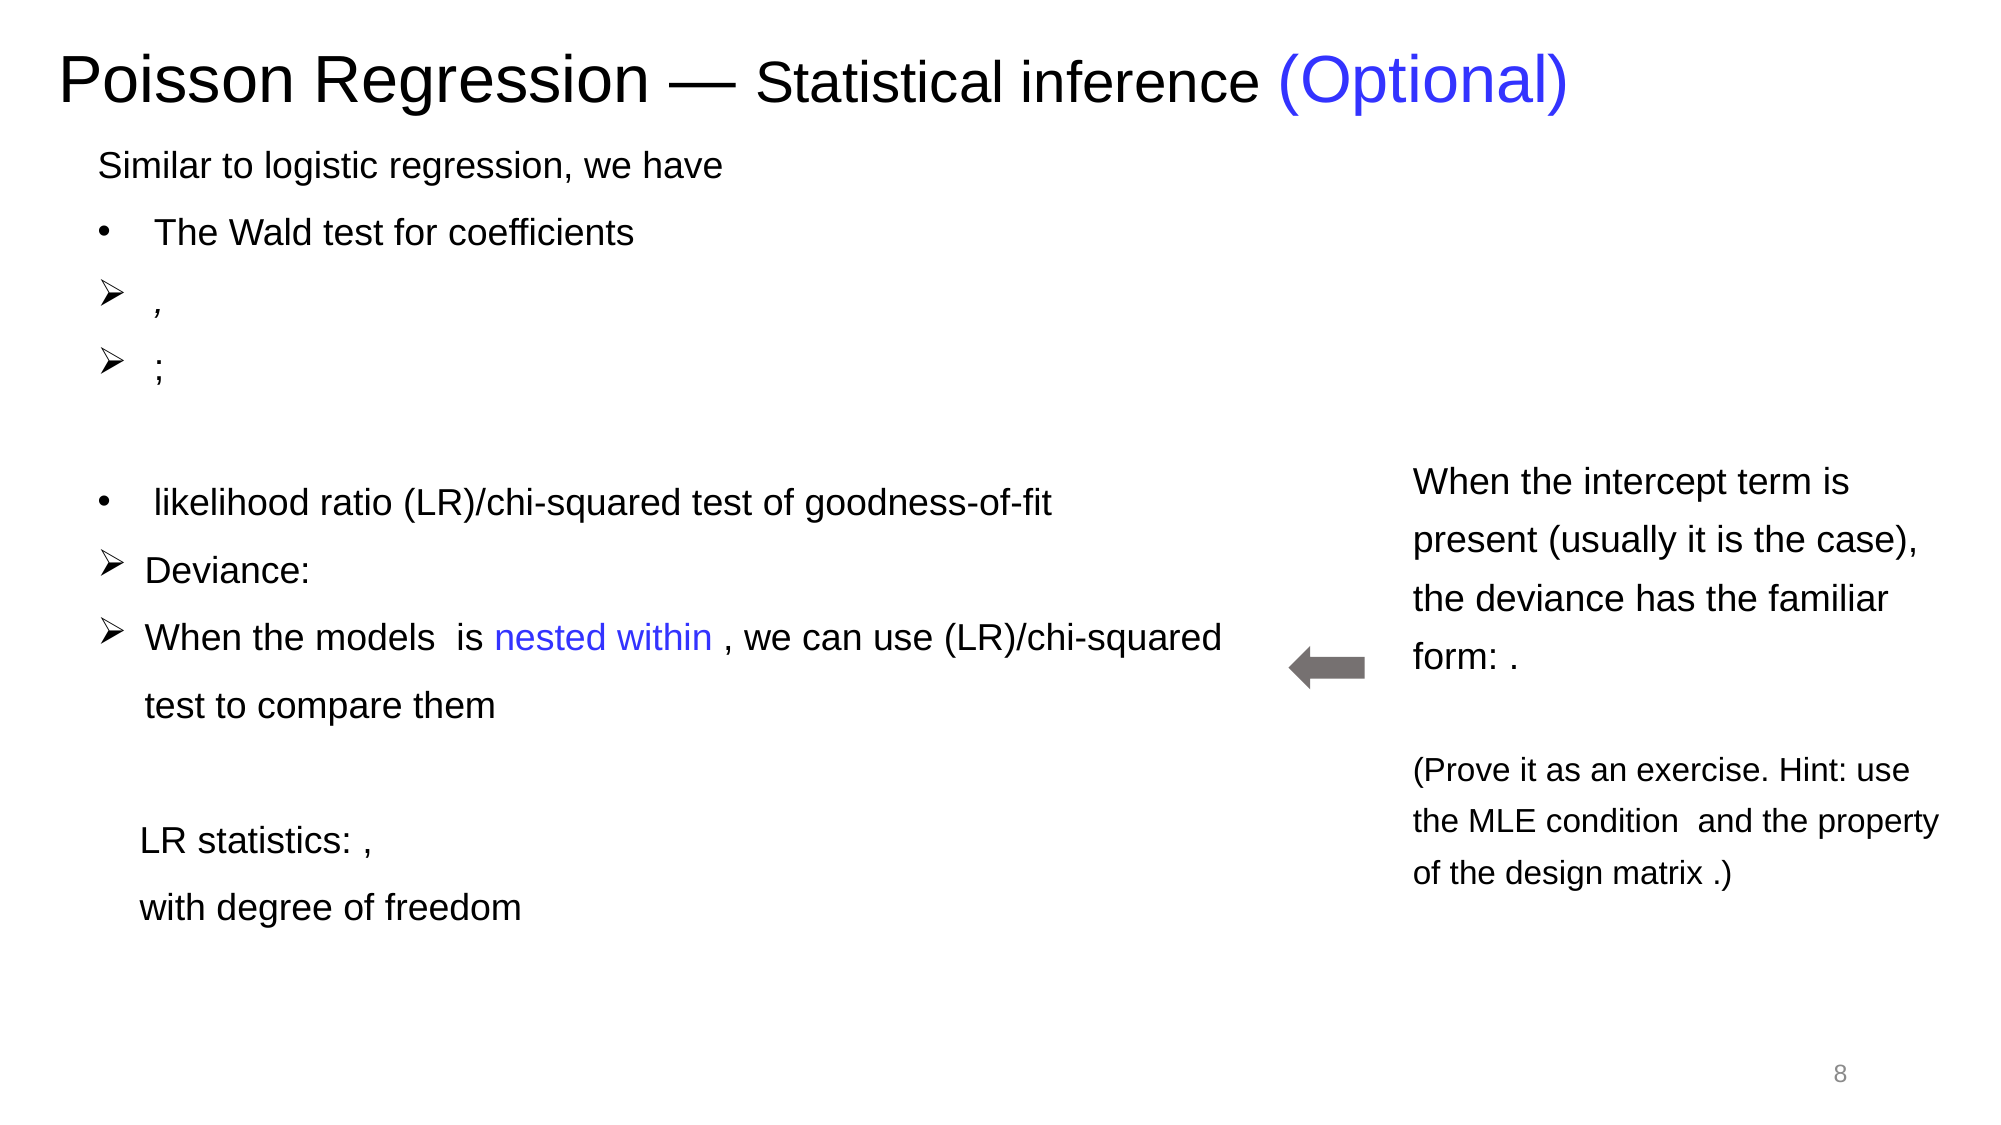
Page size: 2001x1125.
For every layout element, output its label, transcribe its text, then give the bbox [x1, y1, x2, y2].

slide_number 8 [1412, 1042, 1863, 1103]
text_box Poisson Regression — Statistical inference (Optional) [56, 0, 1737, 117]
text_box [1287, 643, 1366, 692]
